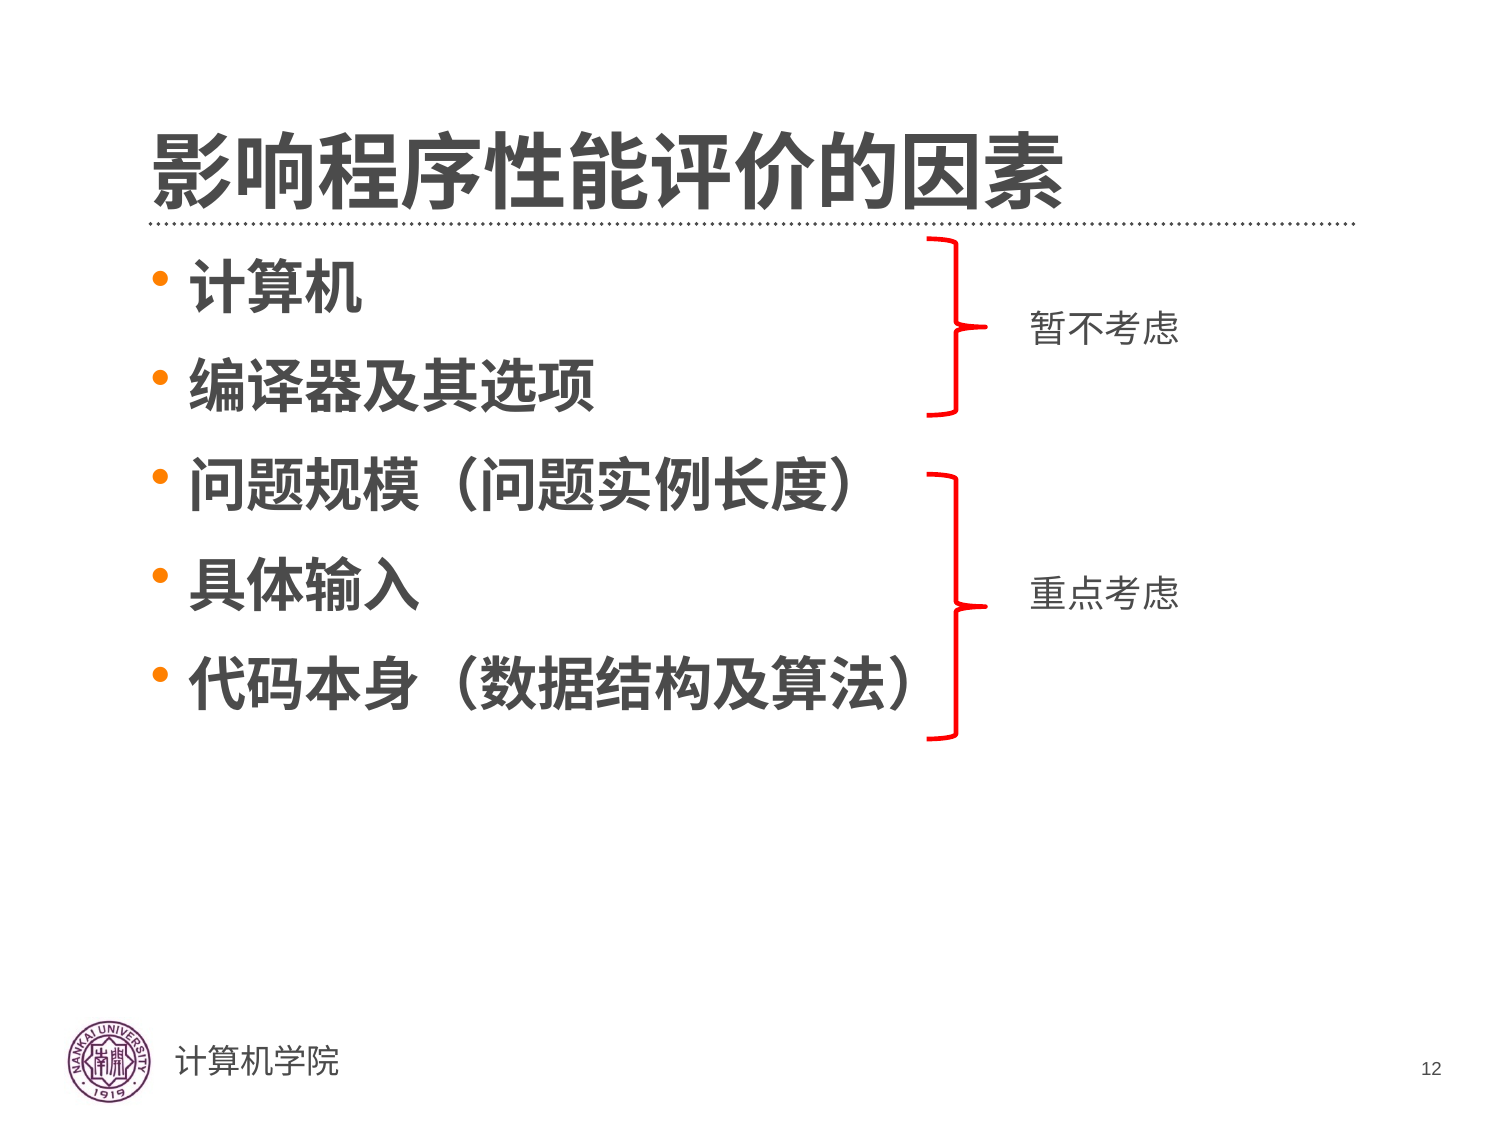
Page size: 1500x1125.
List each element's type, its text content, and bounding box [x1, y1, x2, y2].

title 影响程序性能评价的因素 [150, 82, 1360, 221]
text_box 暂不考虑 [1014, 297, 1339, 358]
slide_number 12 [1308, 1048, 1458, 1093]
list 计算机 编译器及其选项 问题规模（问题实例长度） 具体输入 代码本身（数据结构及算法） [150, 250, 1360, 1001]
picture [64, 1017, 154, 1106]
text_box 重点考虑 [1014, 562, 1339, 623]
text_box [926, 238, 986, 416]
text_box [926, 474, 986, 740]
